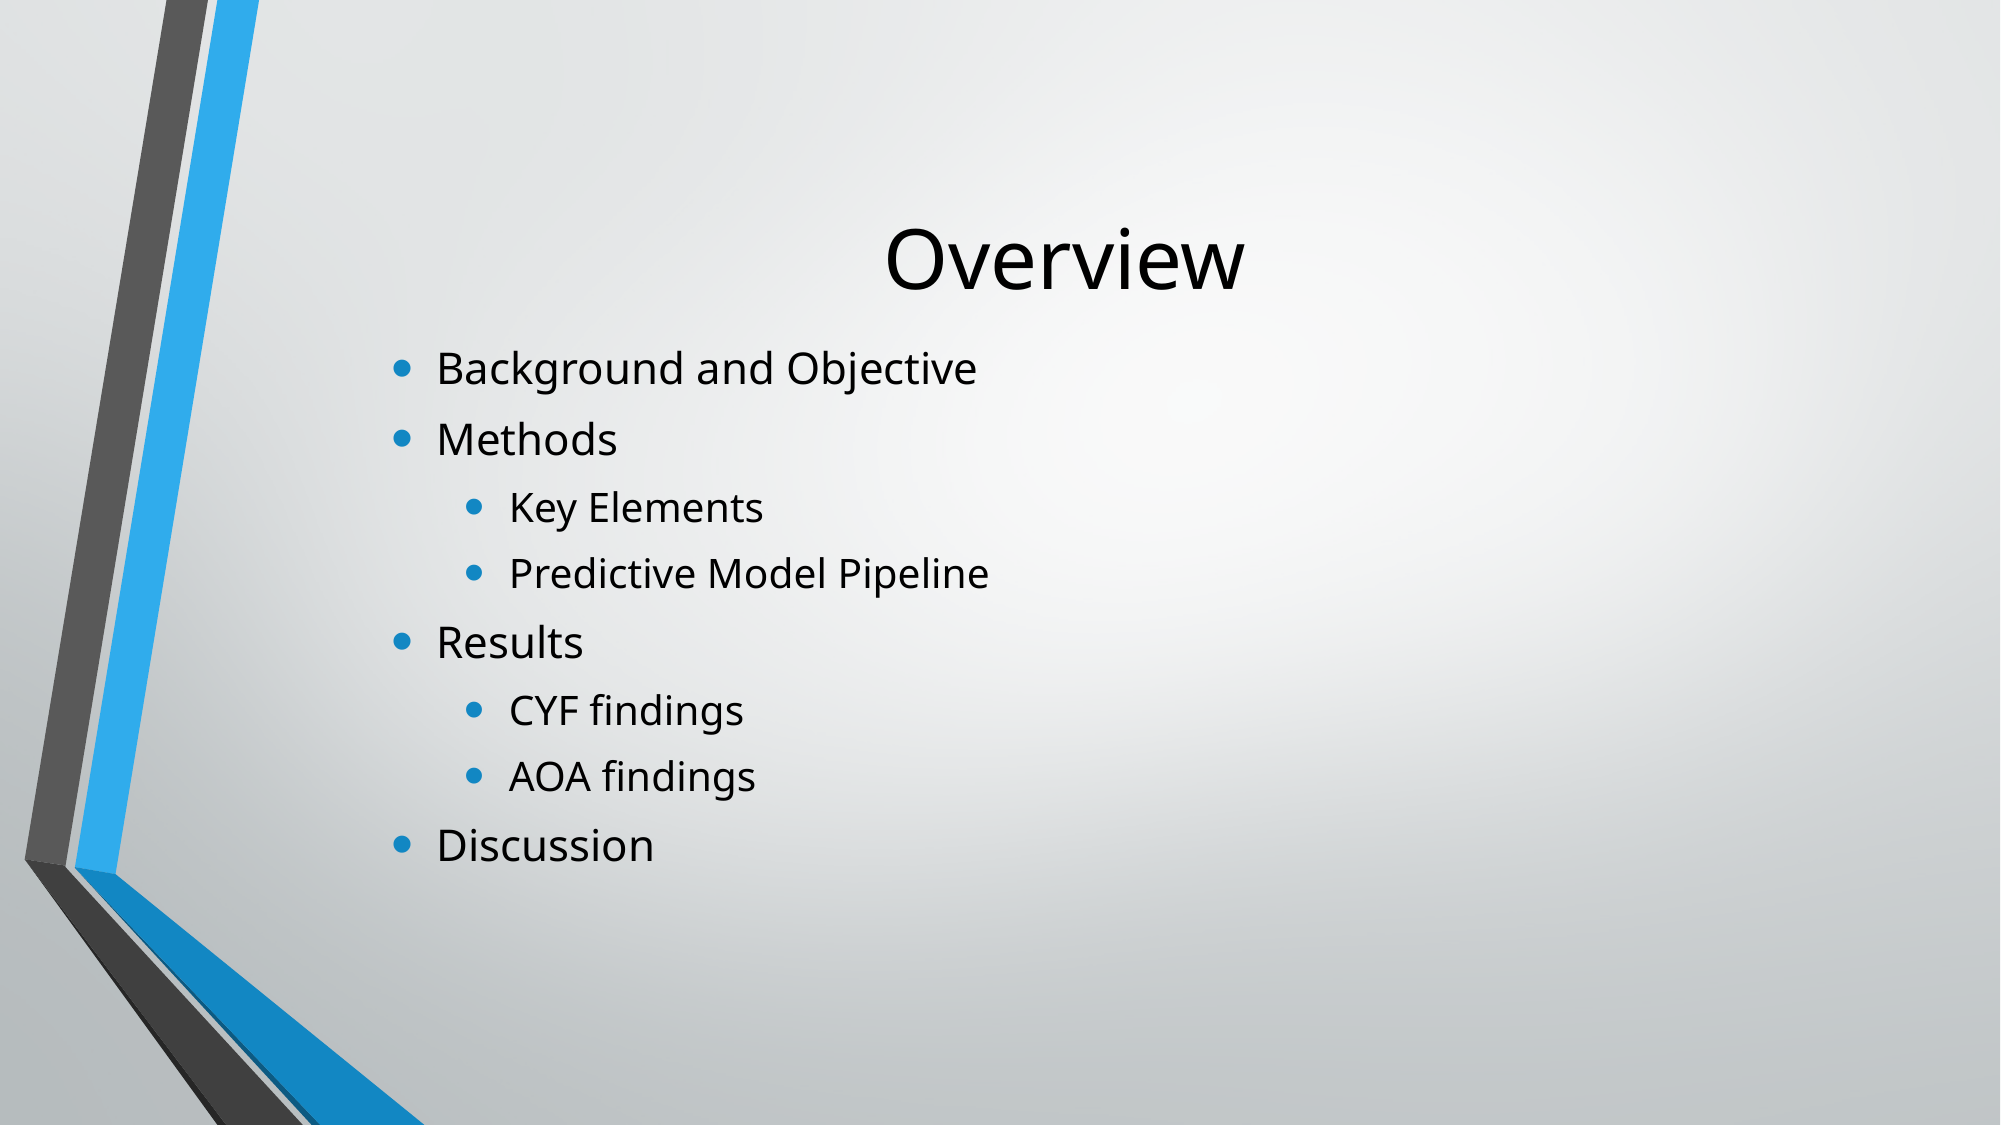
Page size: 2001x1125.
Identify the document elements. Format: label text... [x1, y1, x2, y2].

list Background and Objective Methods Key Elements Predictive Model Pipeline Results CYF findings AOA findings Discussion [376, 330, 1887, 881]
title Overview [243, 112, 1887, 400]
